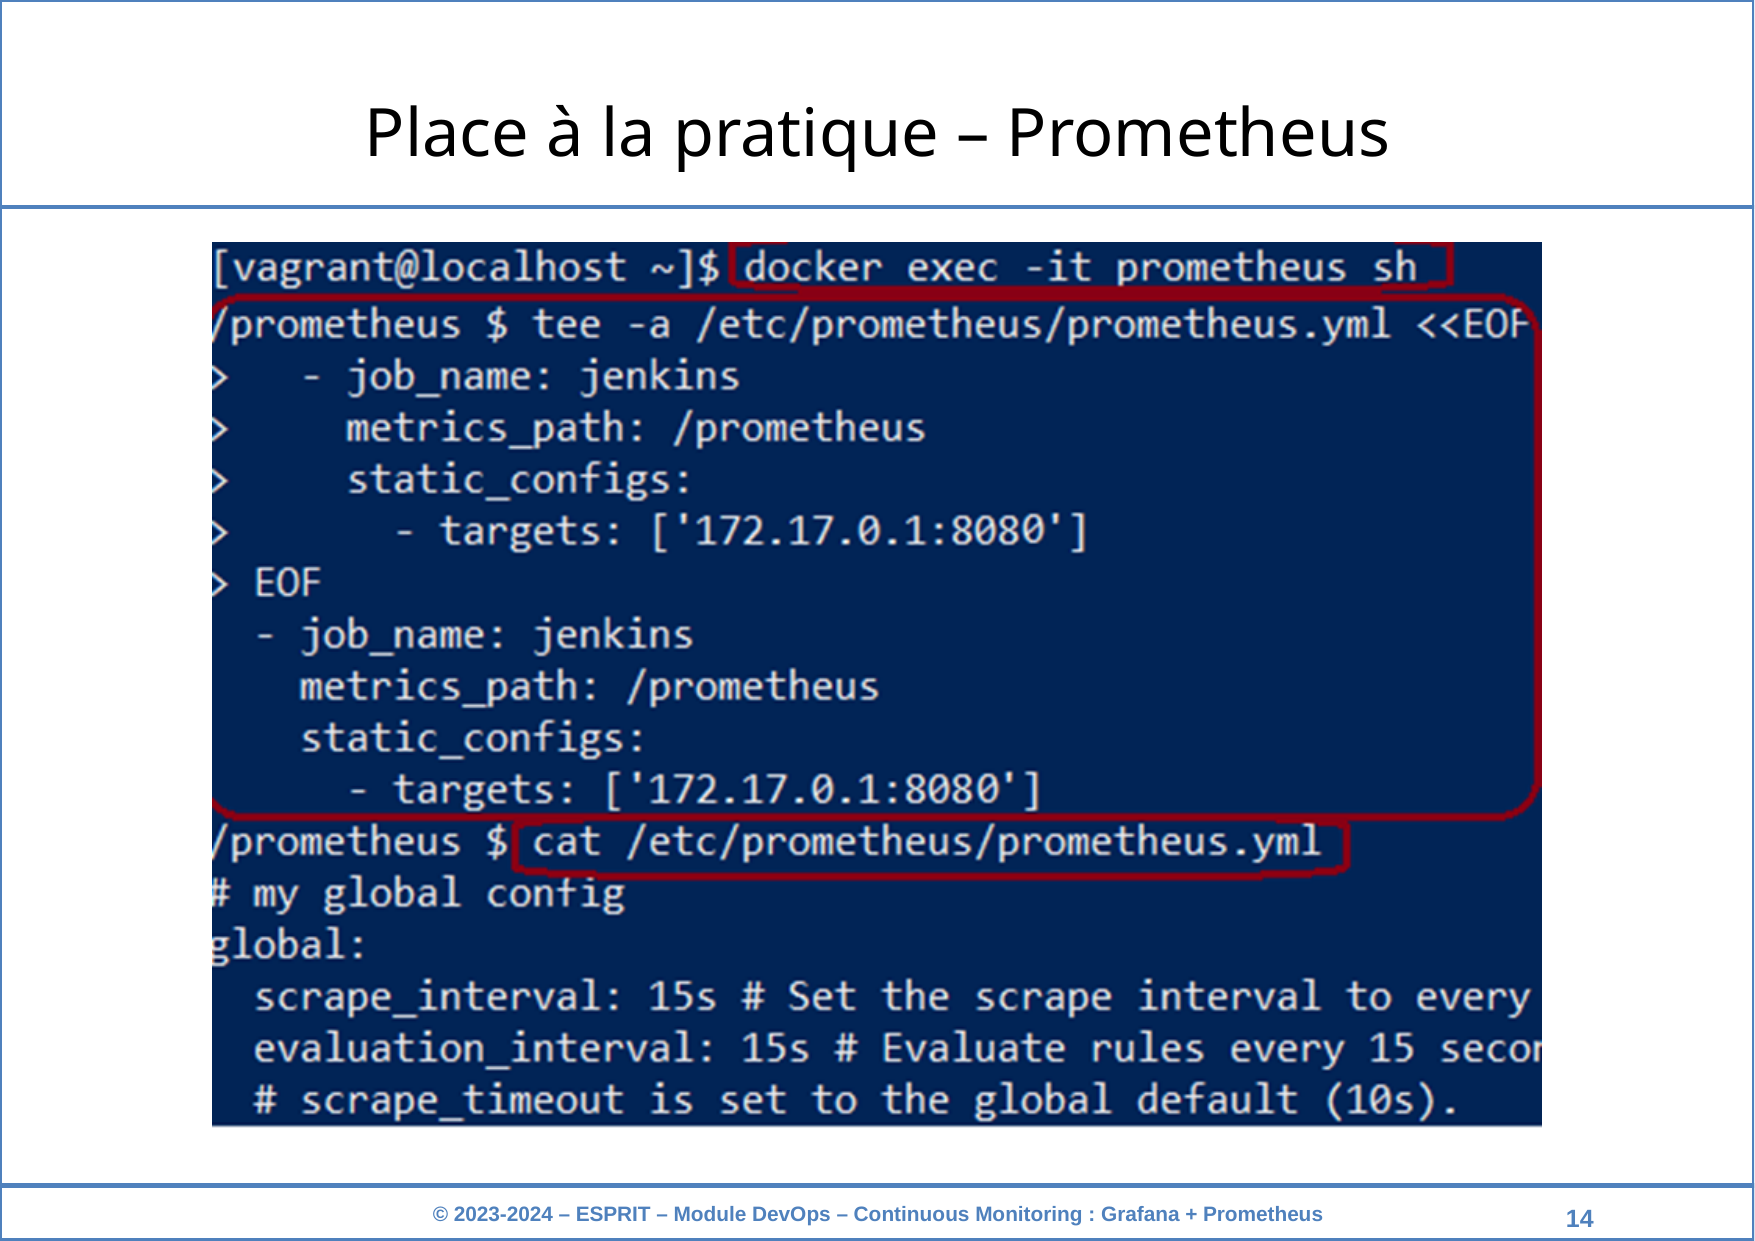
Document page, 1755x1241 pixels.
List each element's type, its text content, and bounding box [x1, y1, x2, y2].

text_box Place à la pratique – Prometheus [0, 6, 1755, 167]
picture [211, 241, 1543, 1129]
slide_number ‹#› [1535, 1199, 1663, 1241]
